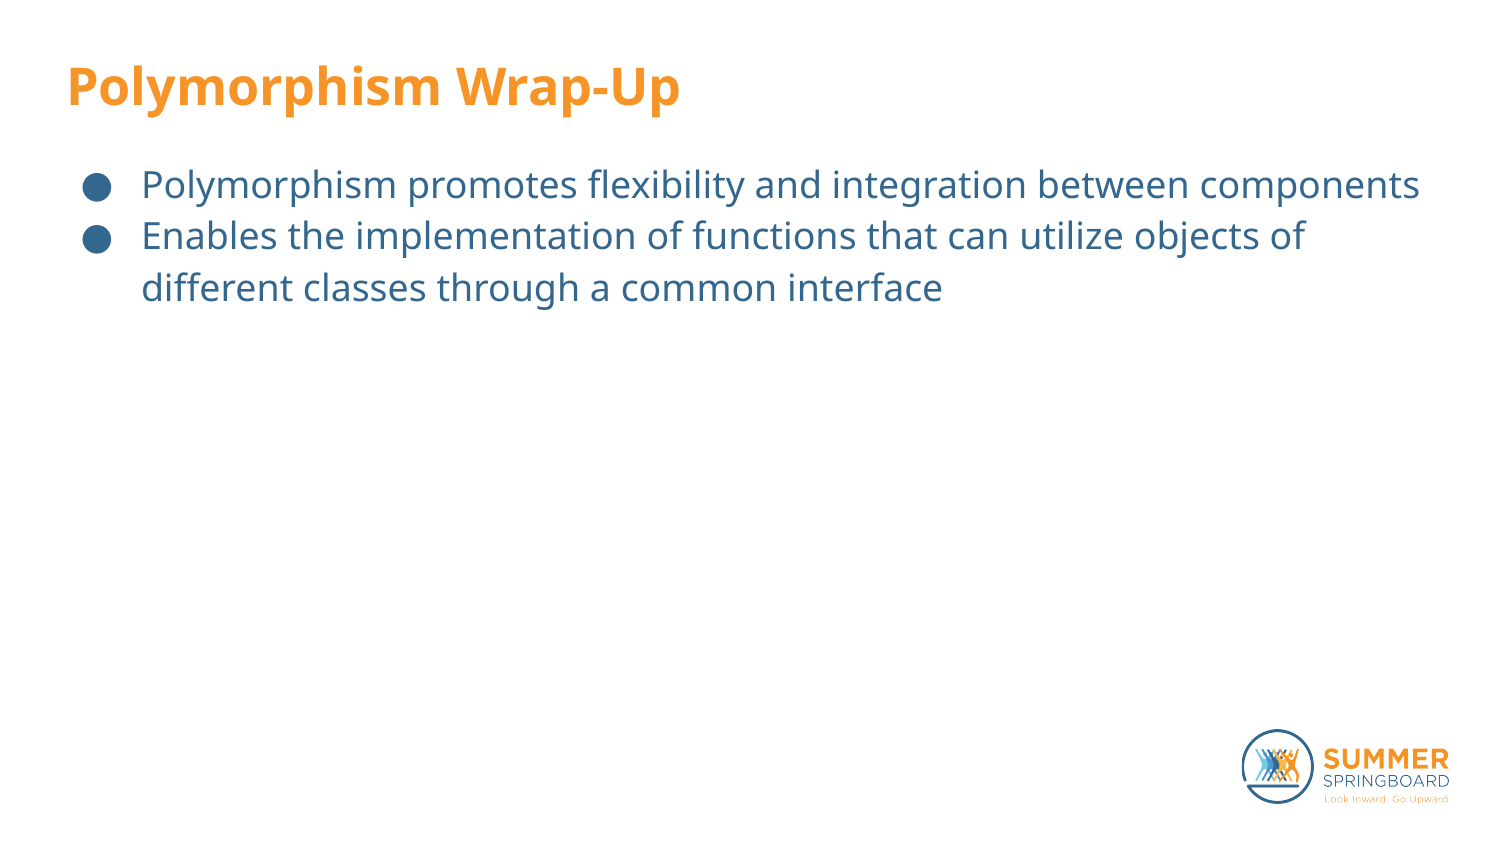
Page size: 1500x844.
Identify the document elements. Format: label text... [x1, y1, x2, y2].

list Polymorphism promotes flexibility and integration between components Enables the implementation of functions that can utilize objects of different classes through a common interface [51, 139, 1449, 714]
picture [1241, 729, 1449, 804]
title Polymorphism Wrap-Up [51, 26, 1449, 139]
